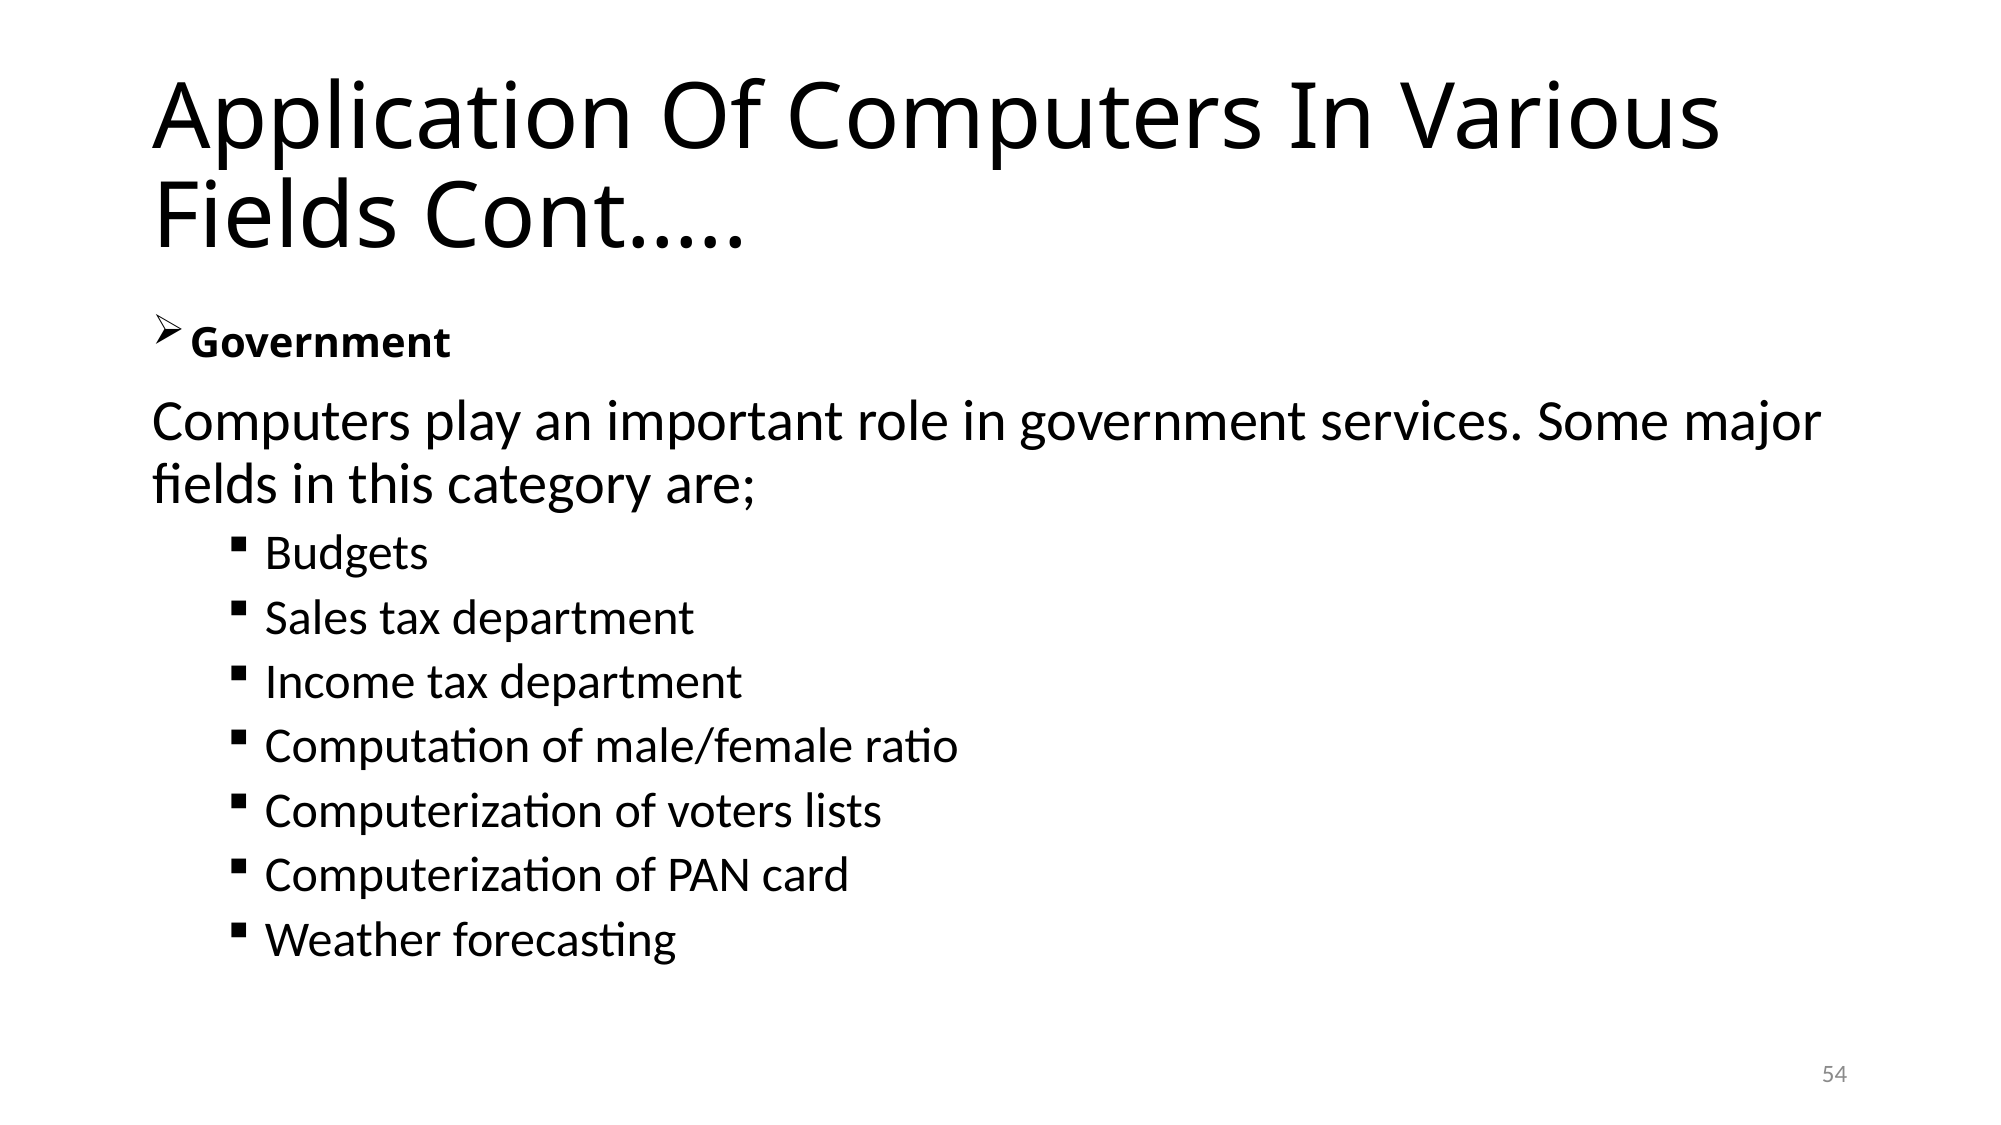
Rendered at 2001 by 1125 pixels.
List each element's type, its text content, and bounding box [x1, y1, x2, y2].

title Application Of Computers In Various Fields Cont.…. [137, 59, 1863, 278]
list Government Computers play an important role in government services. Some major fields in this category are; Budgets Sales tax department Income tax department Computation of male/female ratio Computerization of voters lists Computerization of PAN card Weather forecasting [137, 299, 1863, 1014]
slide_number 54 [1412, 1042, 1863, 1103]
